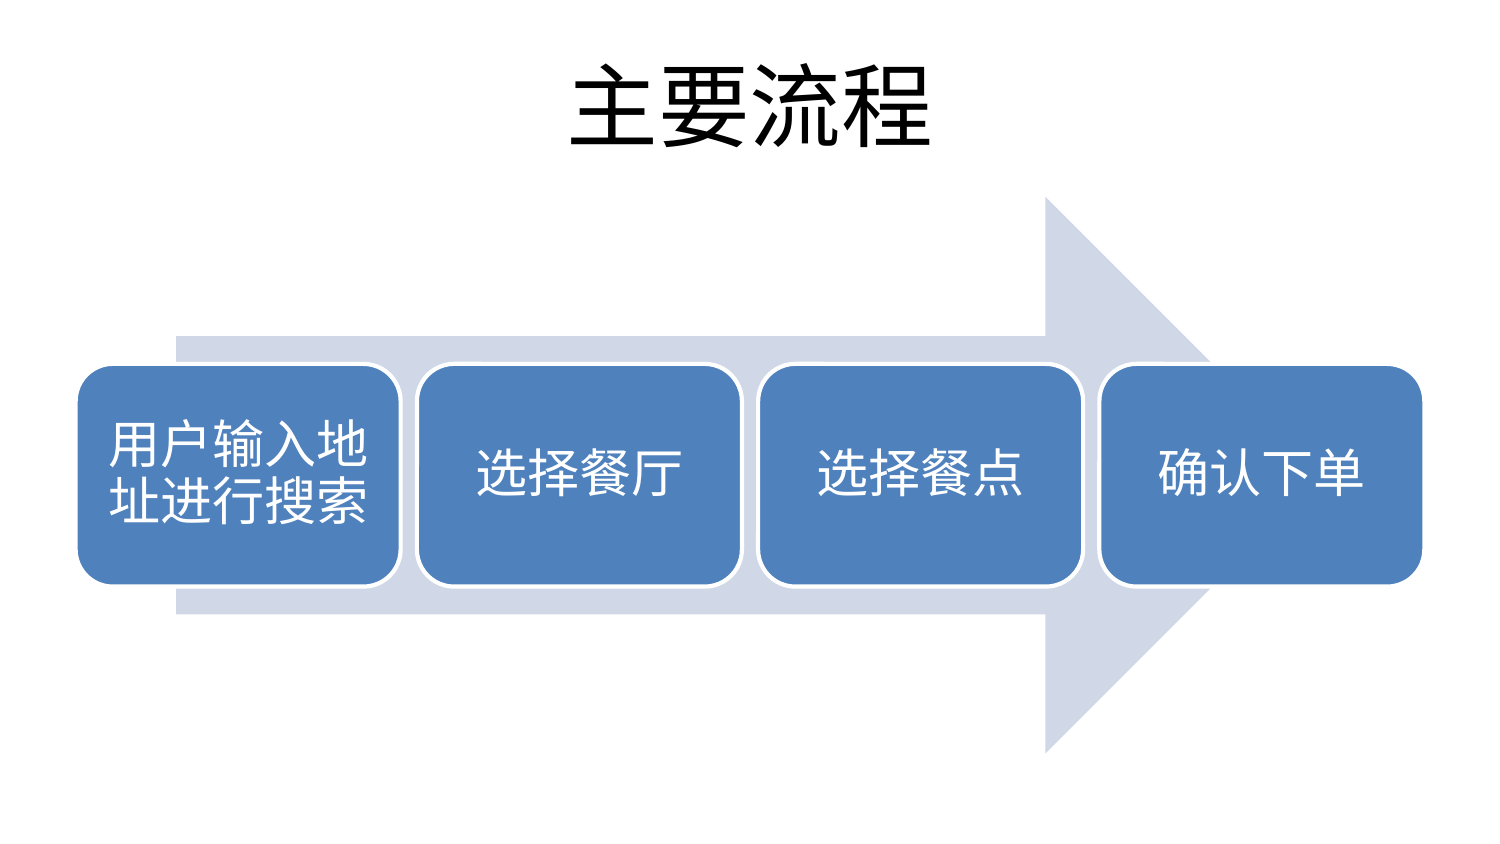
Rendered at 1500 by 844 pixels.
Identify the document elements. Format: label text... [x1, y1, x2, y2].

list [74, 196, 1426, 754]
title 主要流程 [75, 33, 1425, 175]
